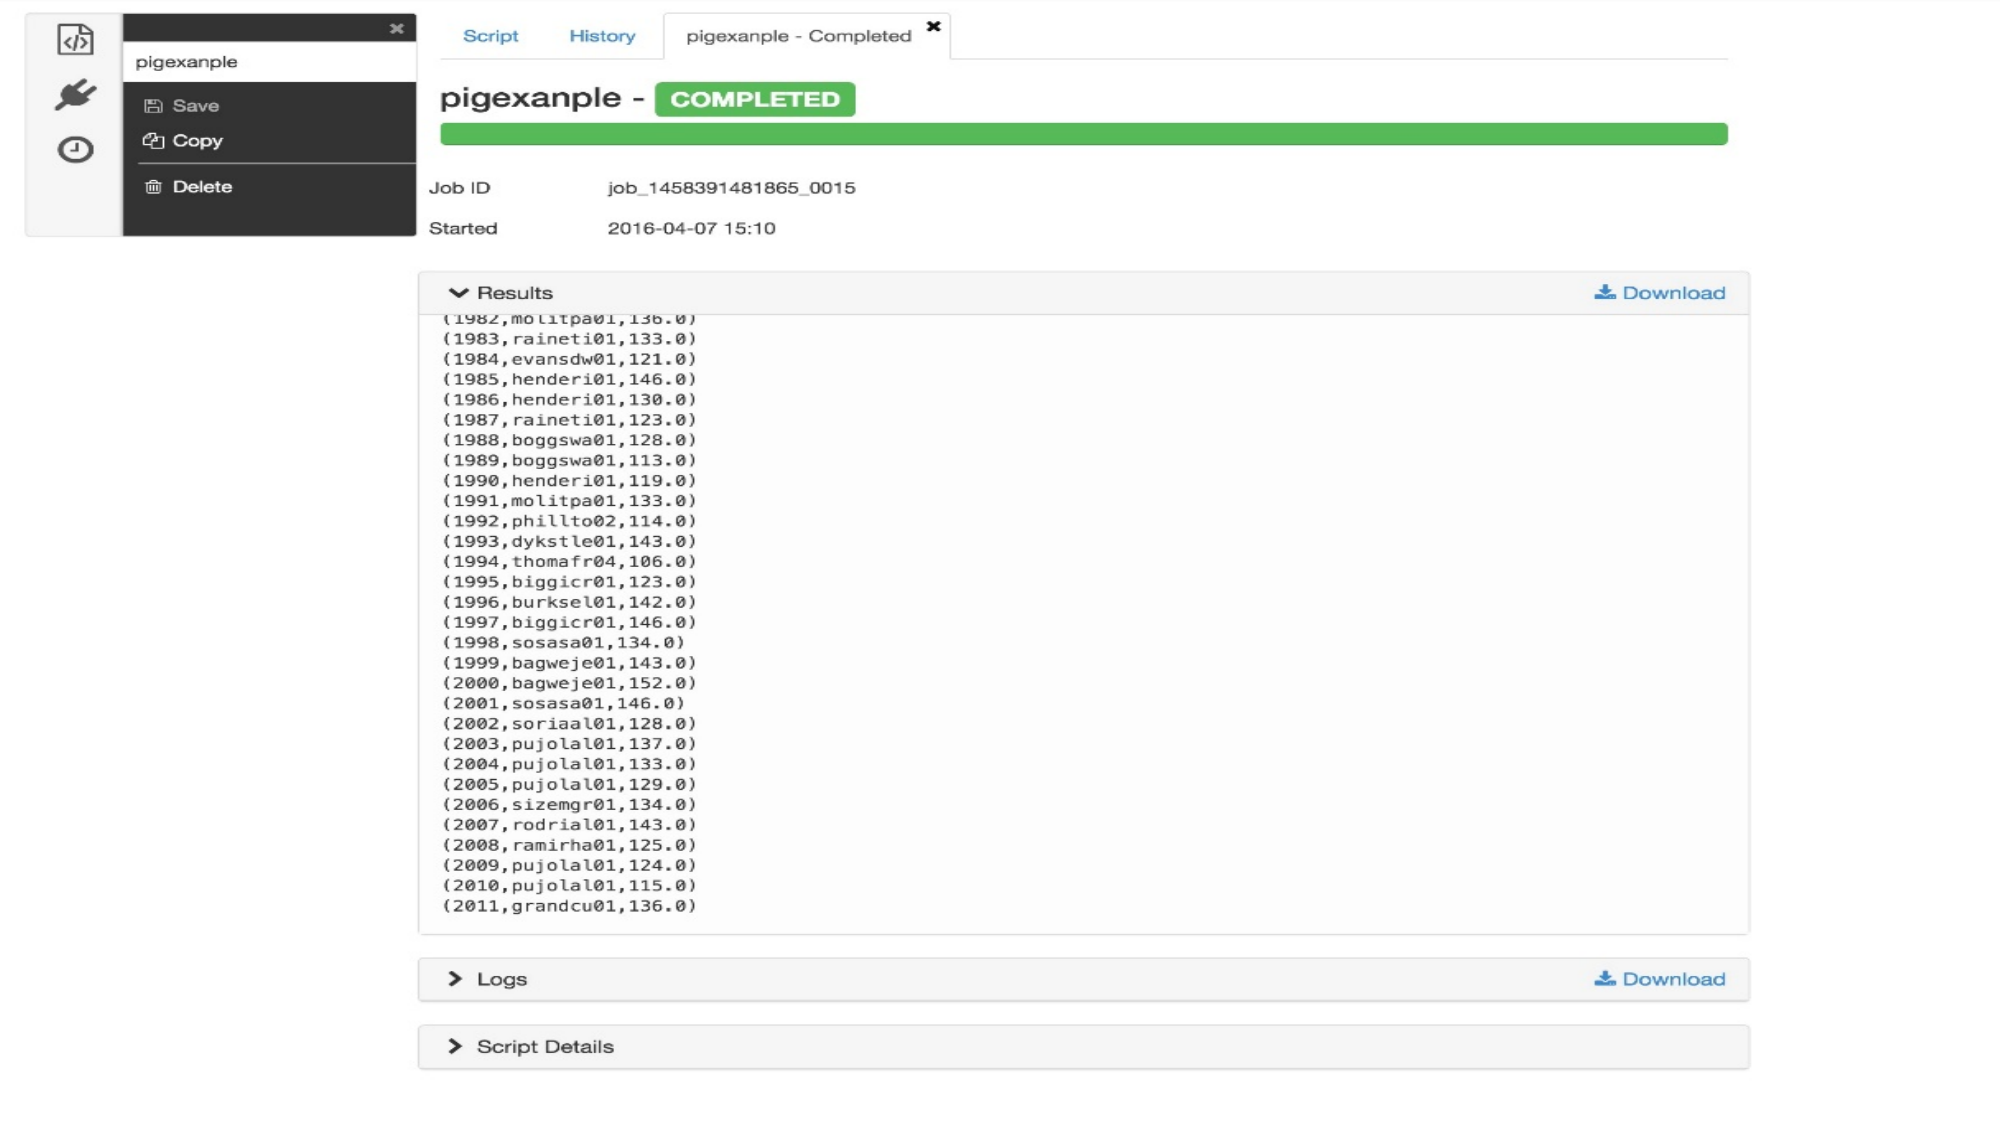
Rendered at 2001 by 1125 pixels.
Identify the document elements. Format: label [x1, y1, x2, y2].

list [0, 0, 2000, 1125]
